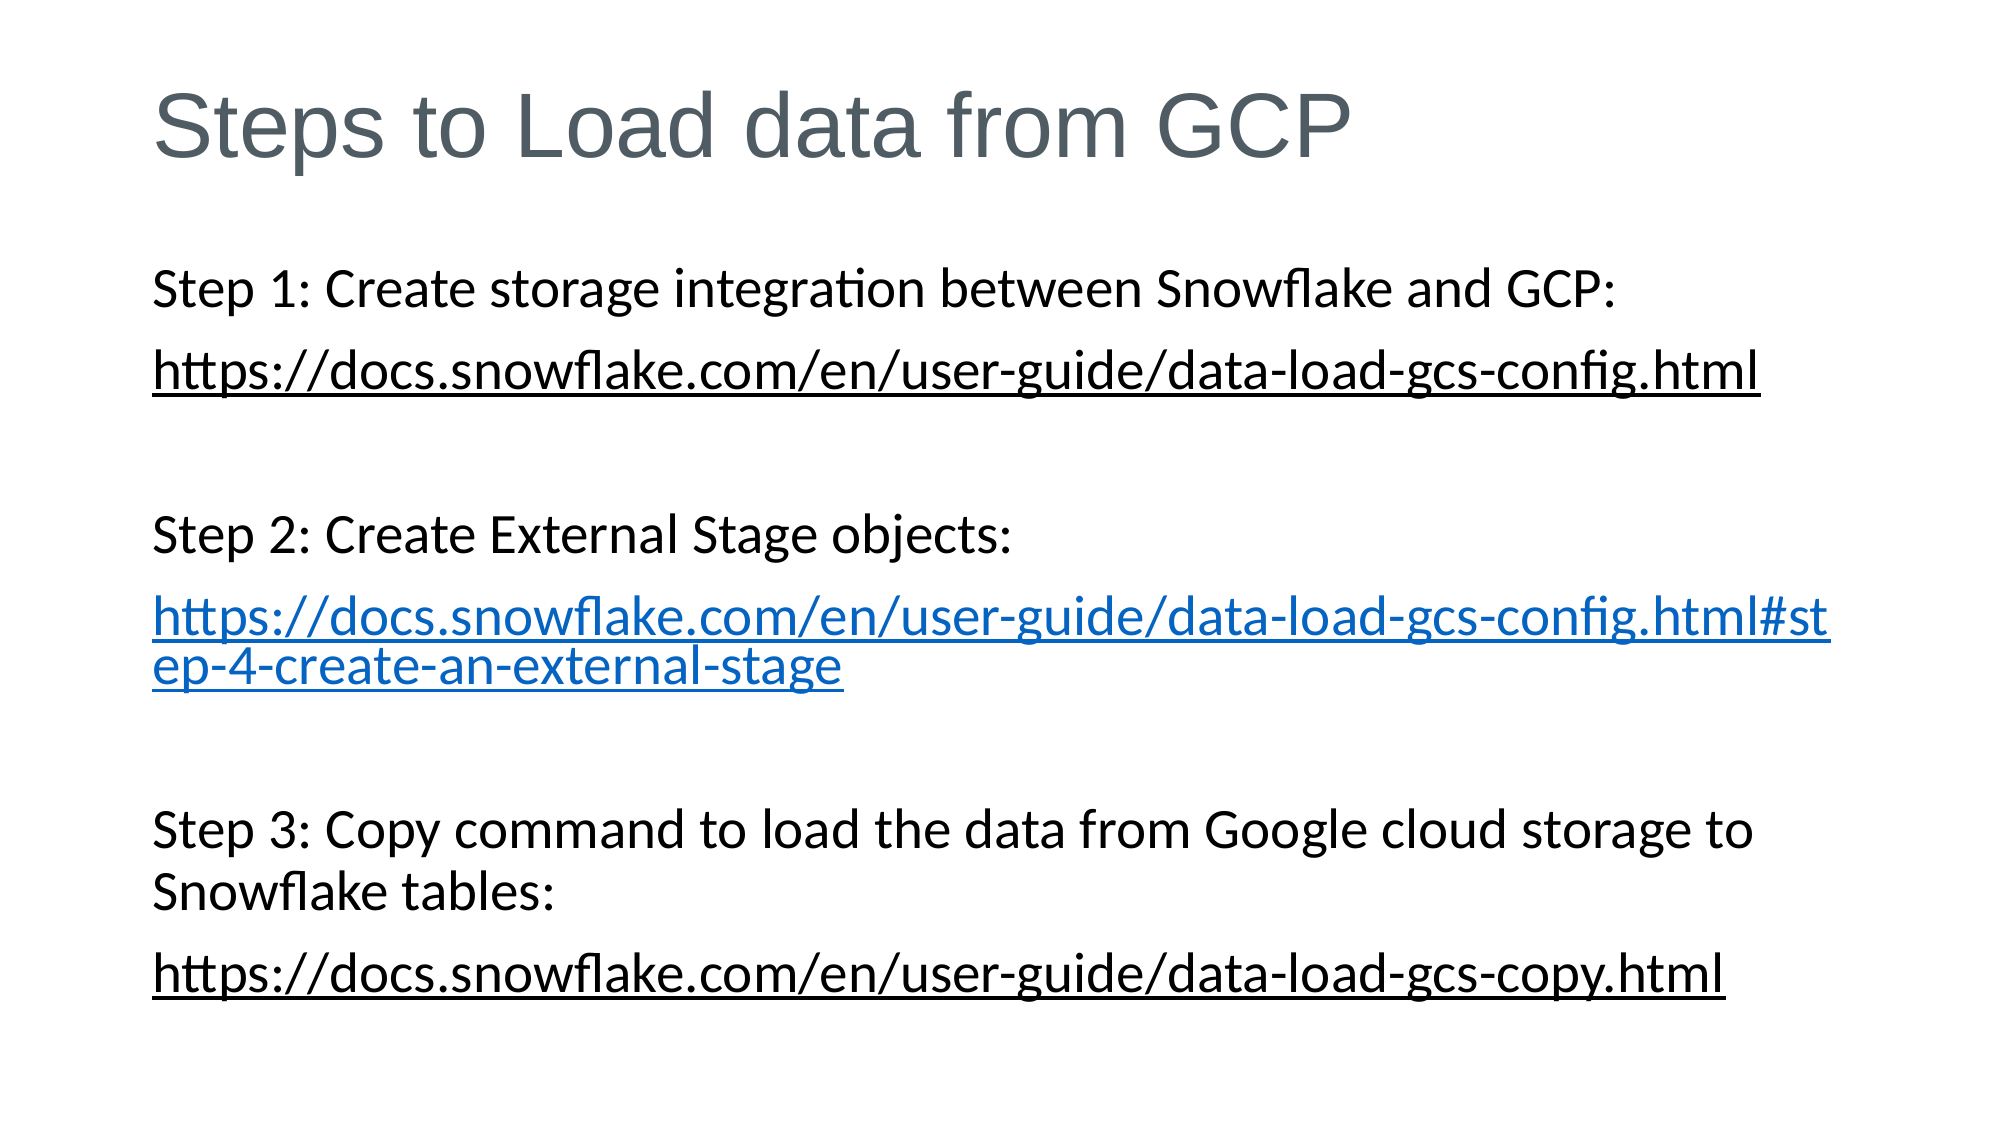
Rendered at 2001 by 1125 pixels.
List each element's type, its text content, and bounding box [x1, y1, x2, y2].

list Step 1: Create storage integration between Snowflake and GCP: https://docs.snowflake.com/en/user-guide/data-load-gcs-config.html Step 2: Create External Stage objects: https://docs.snowflake.com/en/user-guide/data-load-gcs-config.html#step-4-create-an-external-stage Step 3: Copy command to load the data from Google cloud storage to Snowflake tables: https://docs.snowflake.com/en/user-guide/data-load-gcs-copy.html [137, 250, 1863, 965]
title Steps to Load data from GCP [137, 59, 1863, 196]
